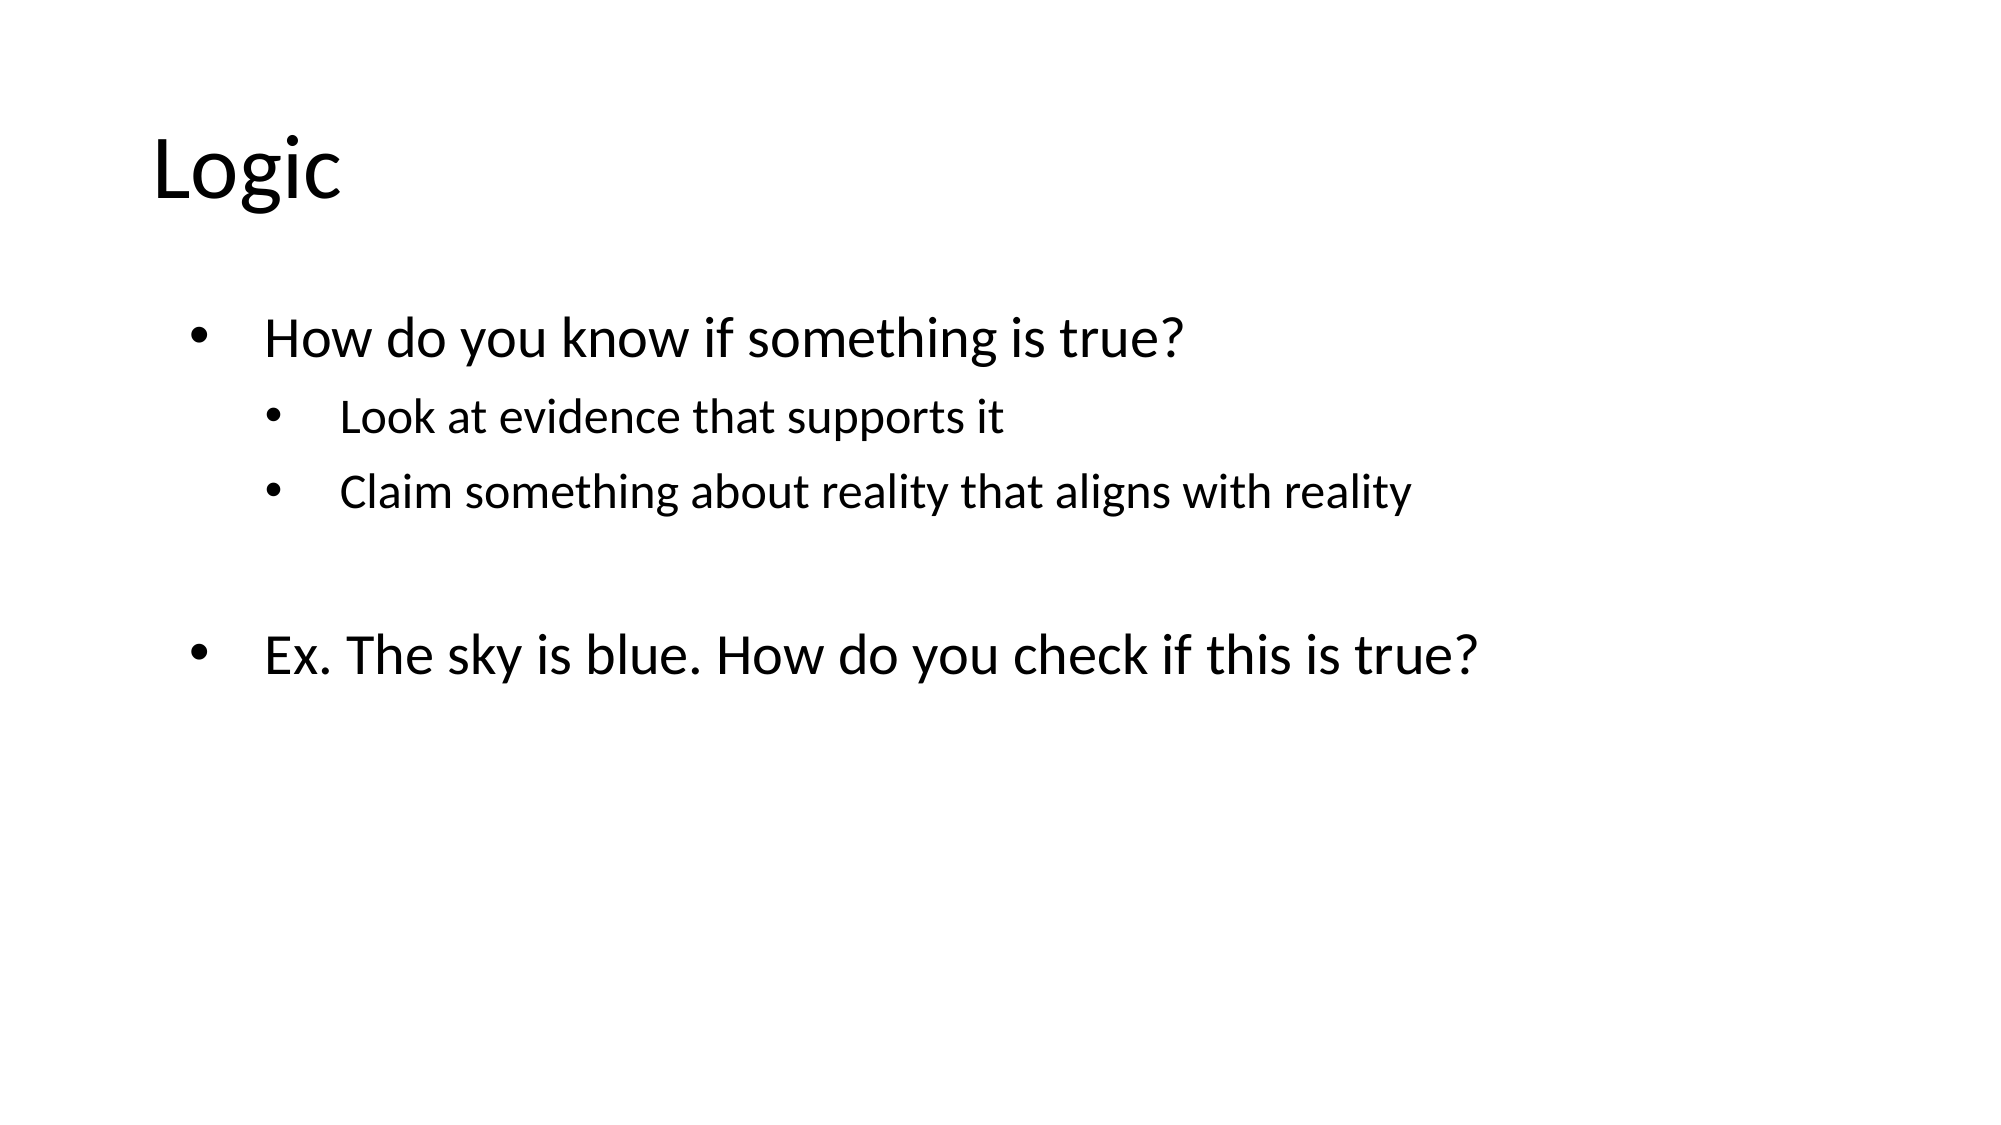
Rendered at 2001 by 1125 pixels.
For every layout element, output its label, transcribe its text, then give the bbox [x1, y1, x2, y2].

title Logic [137, 59, 1863, 278]
list How do you know if something is true? Look at evidence that supports it Claim something about reality that aligns with reality Ex. The sky is blue. How do you check if this is true? [137, 299, 1863, 1014]
